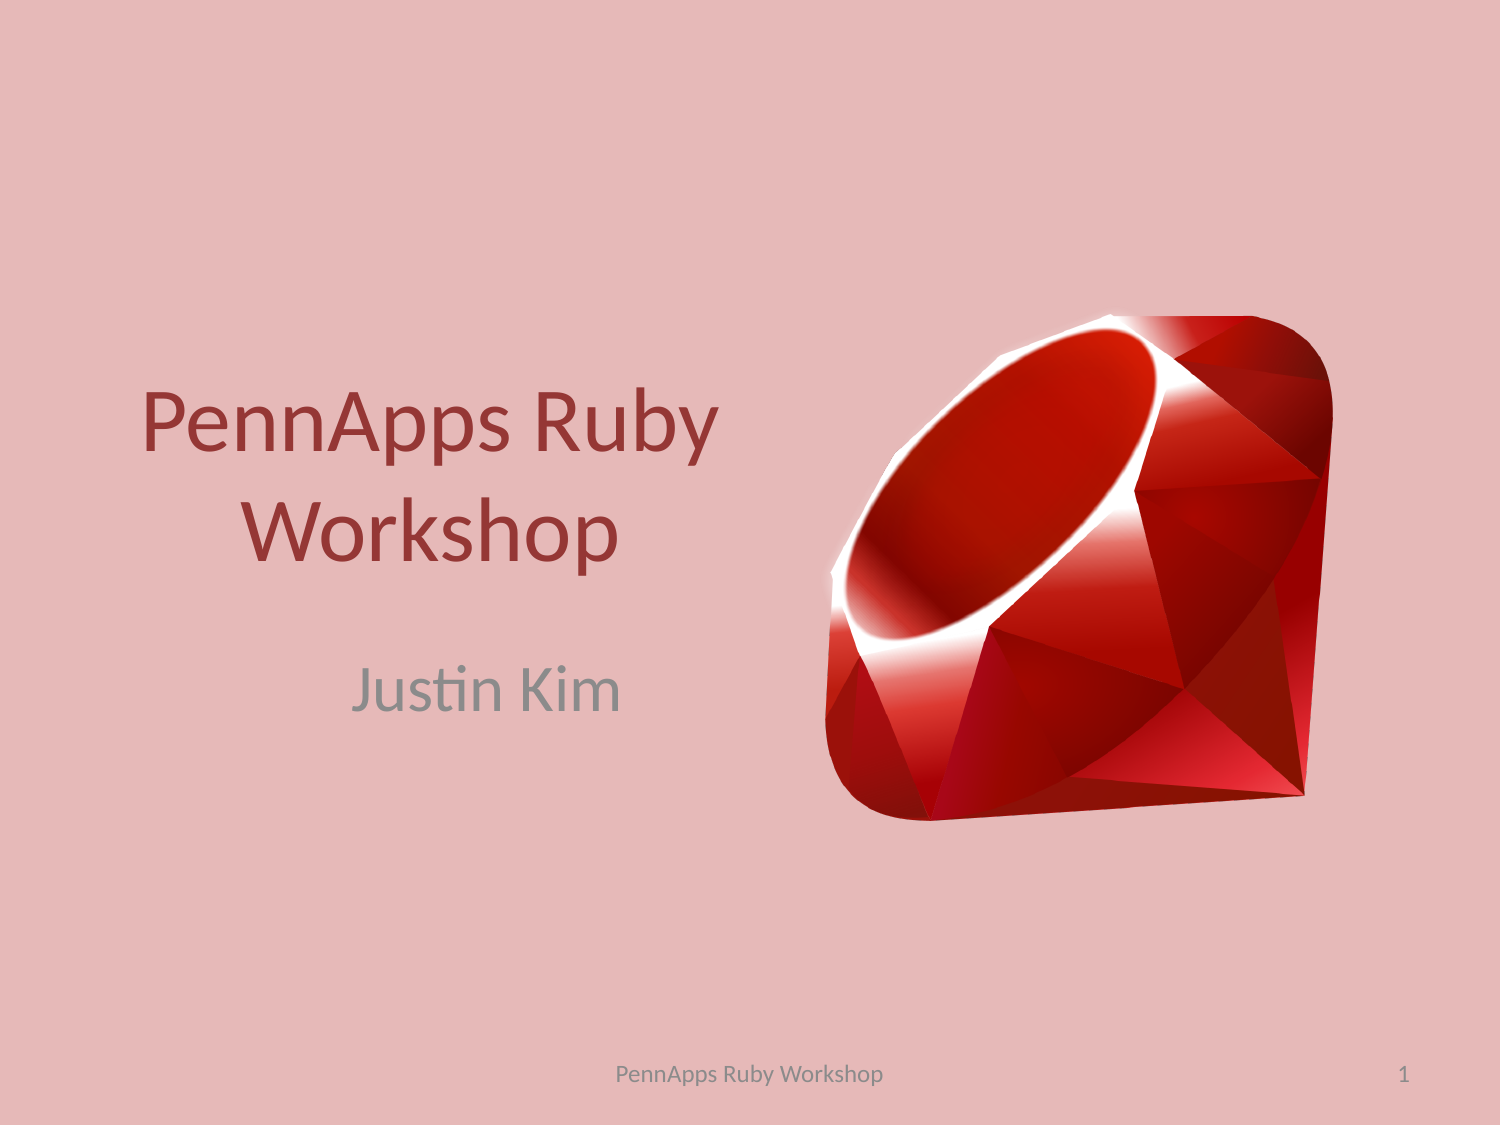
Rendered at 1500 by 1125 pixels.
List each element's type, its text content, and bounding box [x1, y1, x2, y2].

subtitle Justin Kim [225, 637, 749, 925]
picture [817, 304, 1333, 821]
title PennApps Ruby Workshop [112, 349, 749, 591]
footer PennApps Ruby Workshop [512, 1042, 988, 1103]
slide_number 1 [1074, 1042, 1425, 1103]
